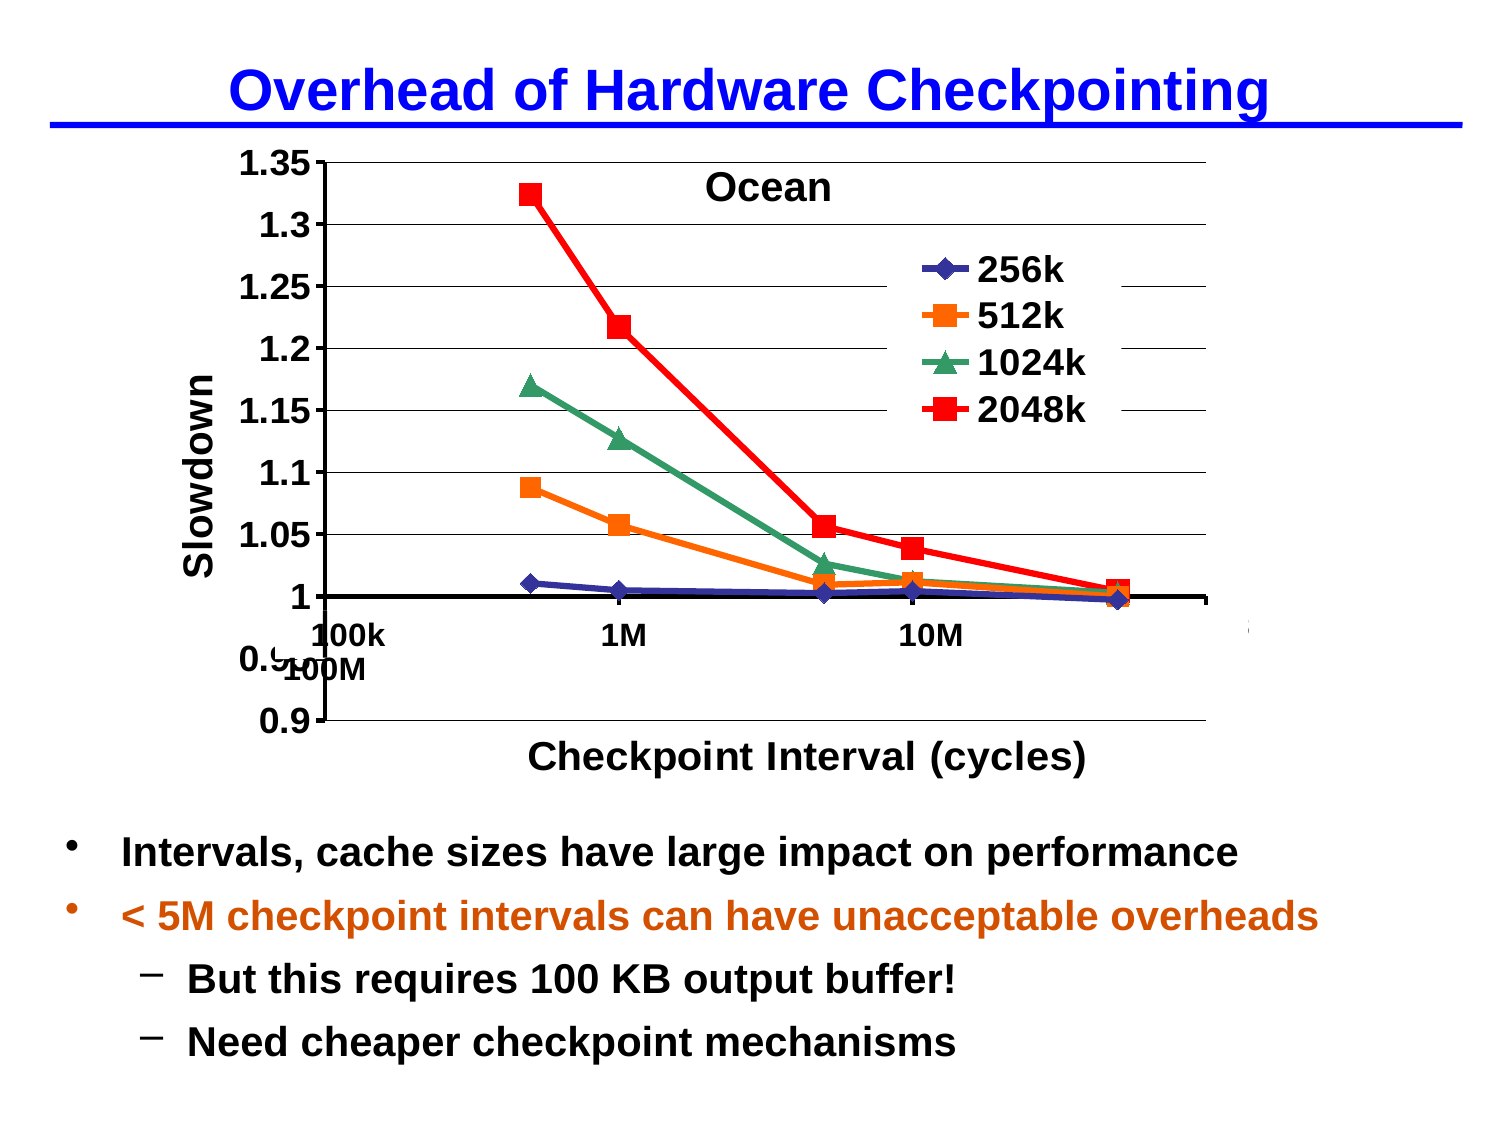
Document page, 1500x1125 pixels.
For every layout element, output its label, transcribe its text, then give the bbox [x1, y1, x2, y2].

title Overhead of Hardware Checkpointing [0, 24, 1500, 151]
list Intervals, cache sizes have large impact on performance < 5M checkpoint intervals can have unacceptable overheads But this requires 100 KB output buffer! Need cheaper checkpoint mechanisms [49, 812, 1463, 1088]
chart [162, 137, 1305, 792]
